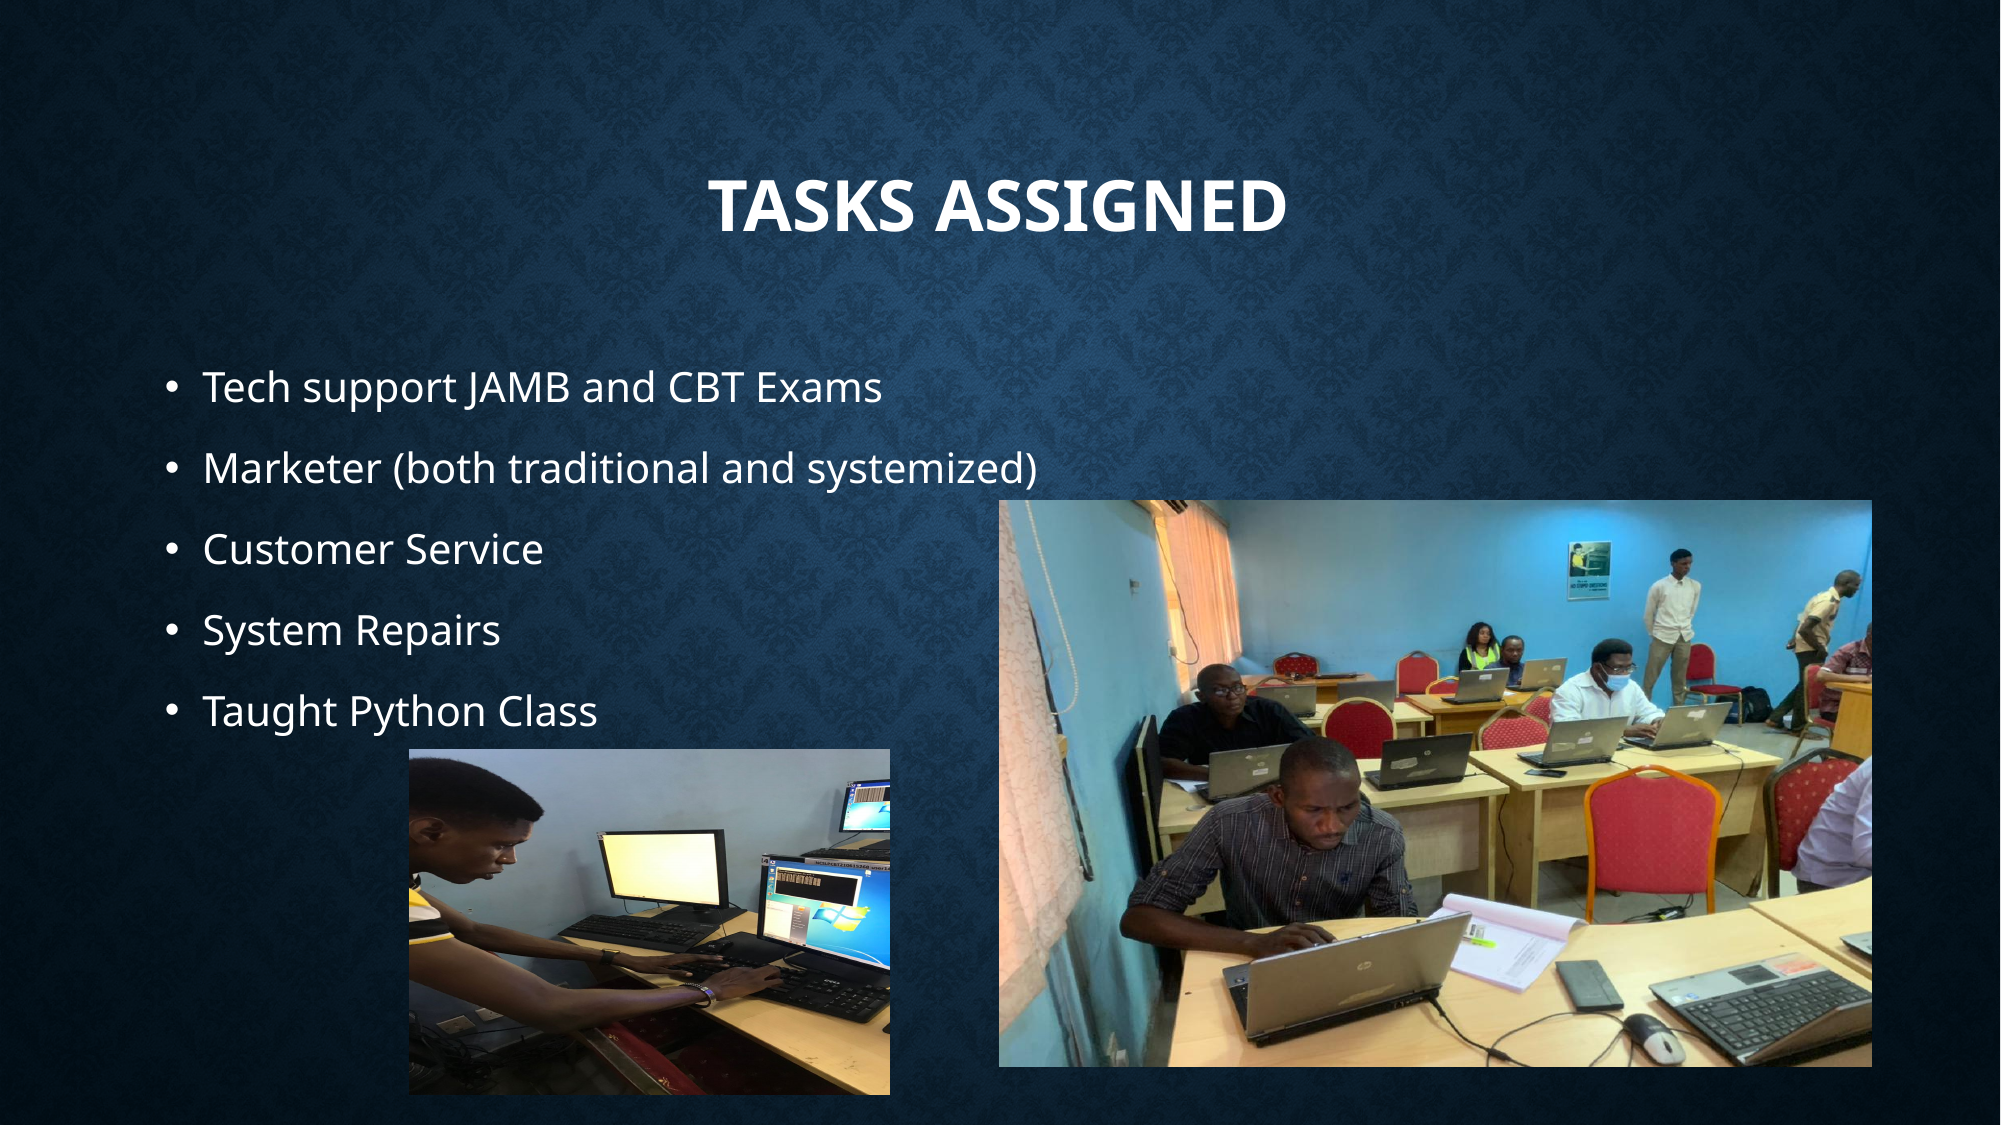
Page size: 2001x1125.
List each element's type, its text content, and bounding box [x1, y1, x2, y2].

picture [998, 500, 1872, 1067]
list Tech support JAMB and CBT Exams Marketer (both traditional and systemized) Customer Service System Repairs Taught Python Class [149, 343, 1849, 950]
title Tasks Assigned [149, 99, 1849, 318]
picture [409, 749, 891, 1096]
